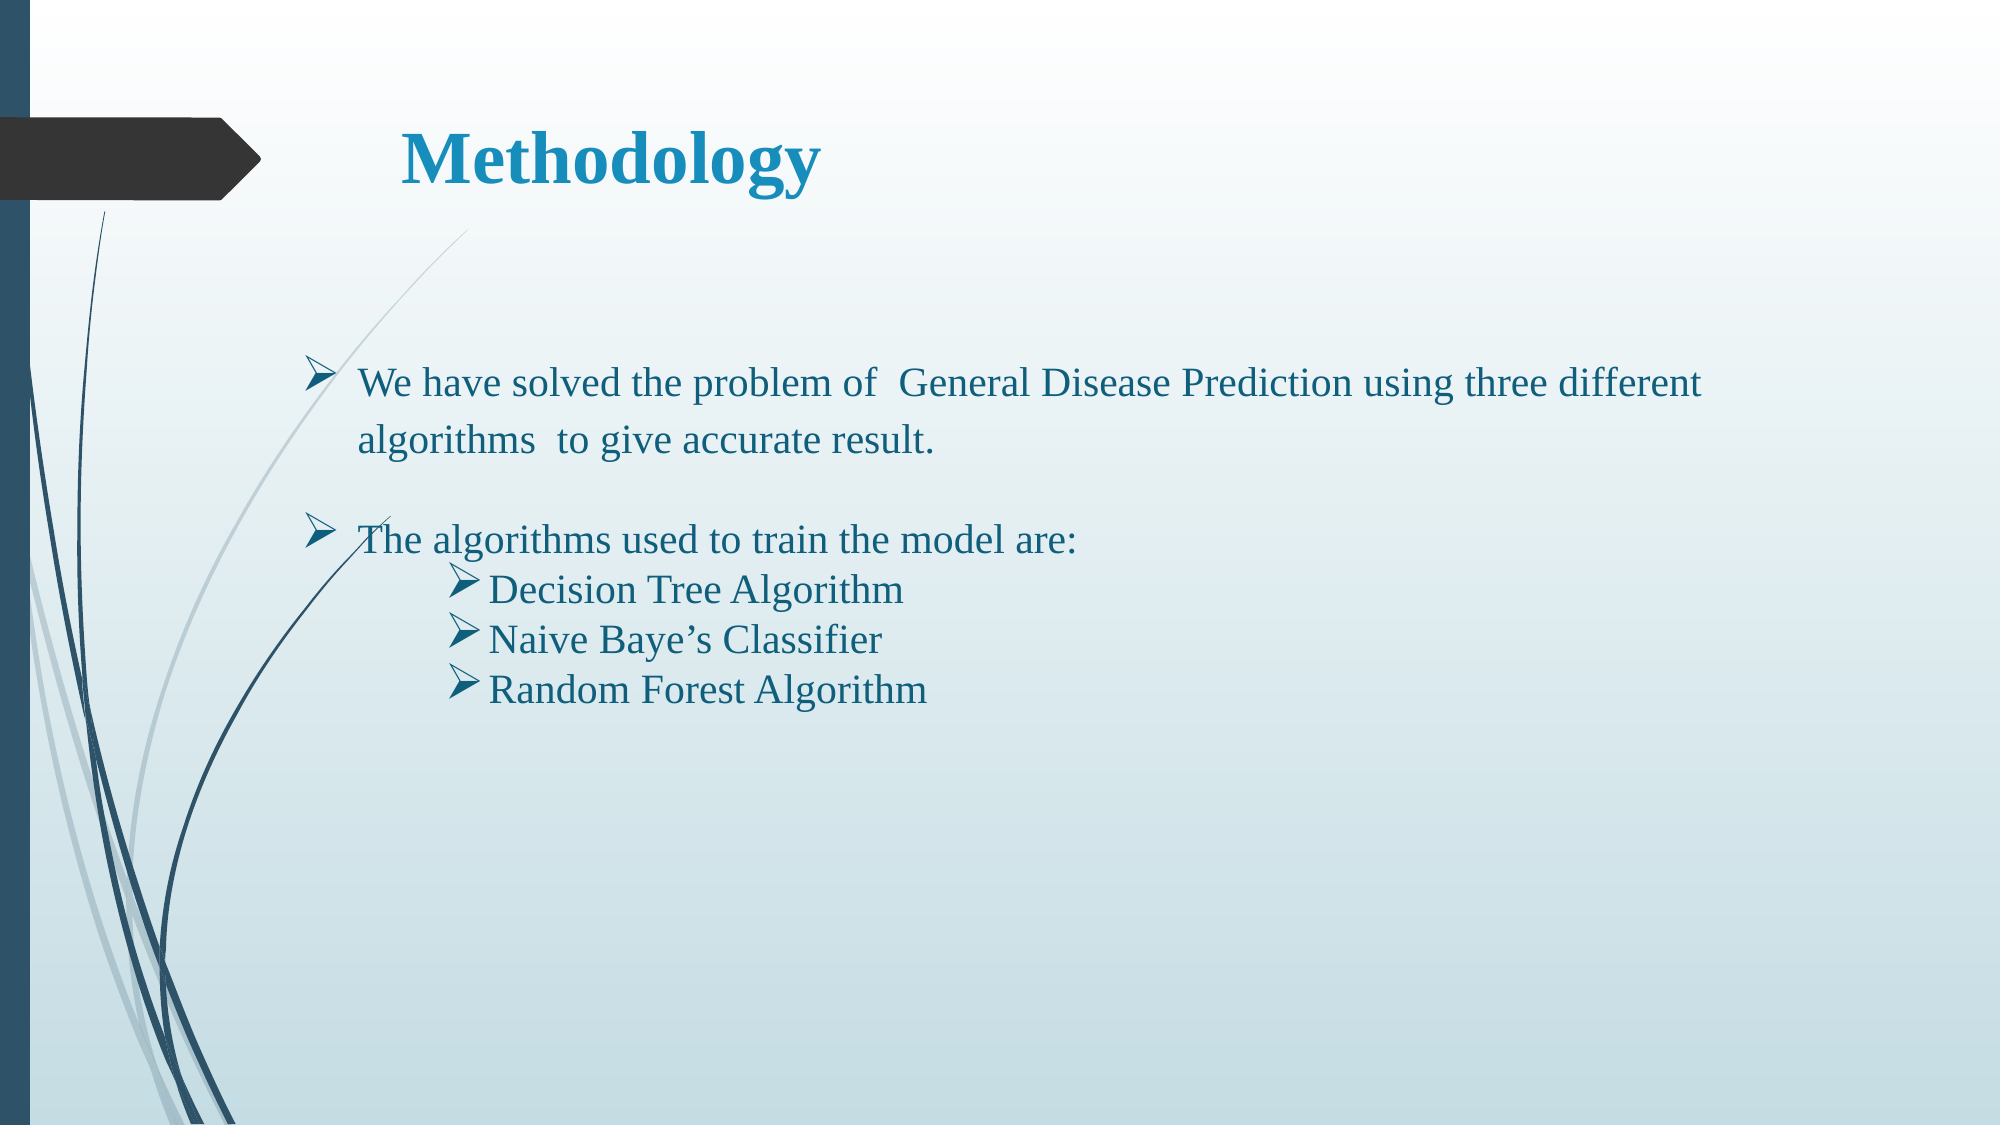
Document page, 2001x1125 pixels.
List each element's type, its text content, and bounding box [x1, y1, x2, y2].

list We have solved the problem of General Disease Prediction using three different algorithms to give accurate result. The algorithms used to train the model are: Decision Tree Algorithm Naive Baye’s Classifier Random Forest Algorithm [286, 339, 1790, 1125]
title Methodology [386, 101, 1888, 290]
